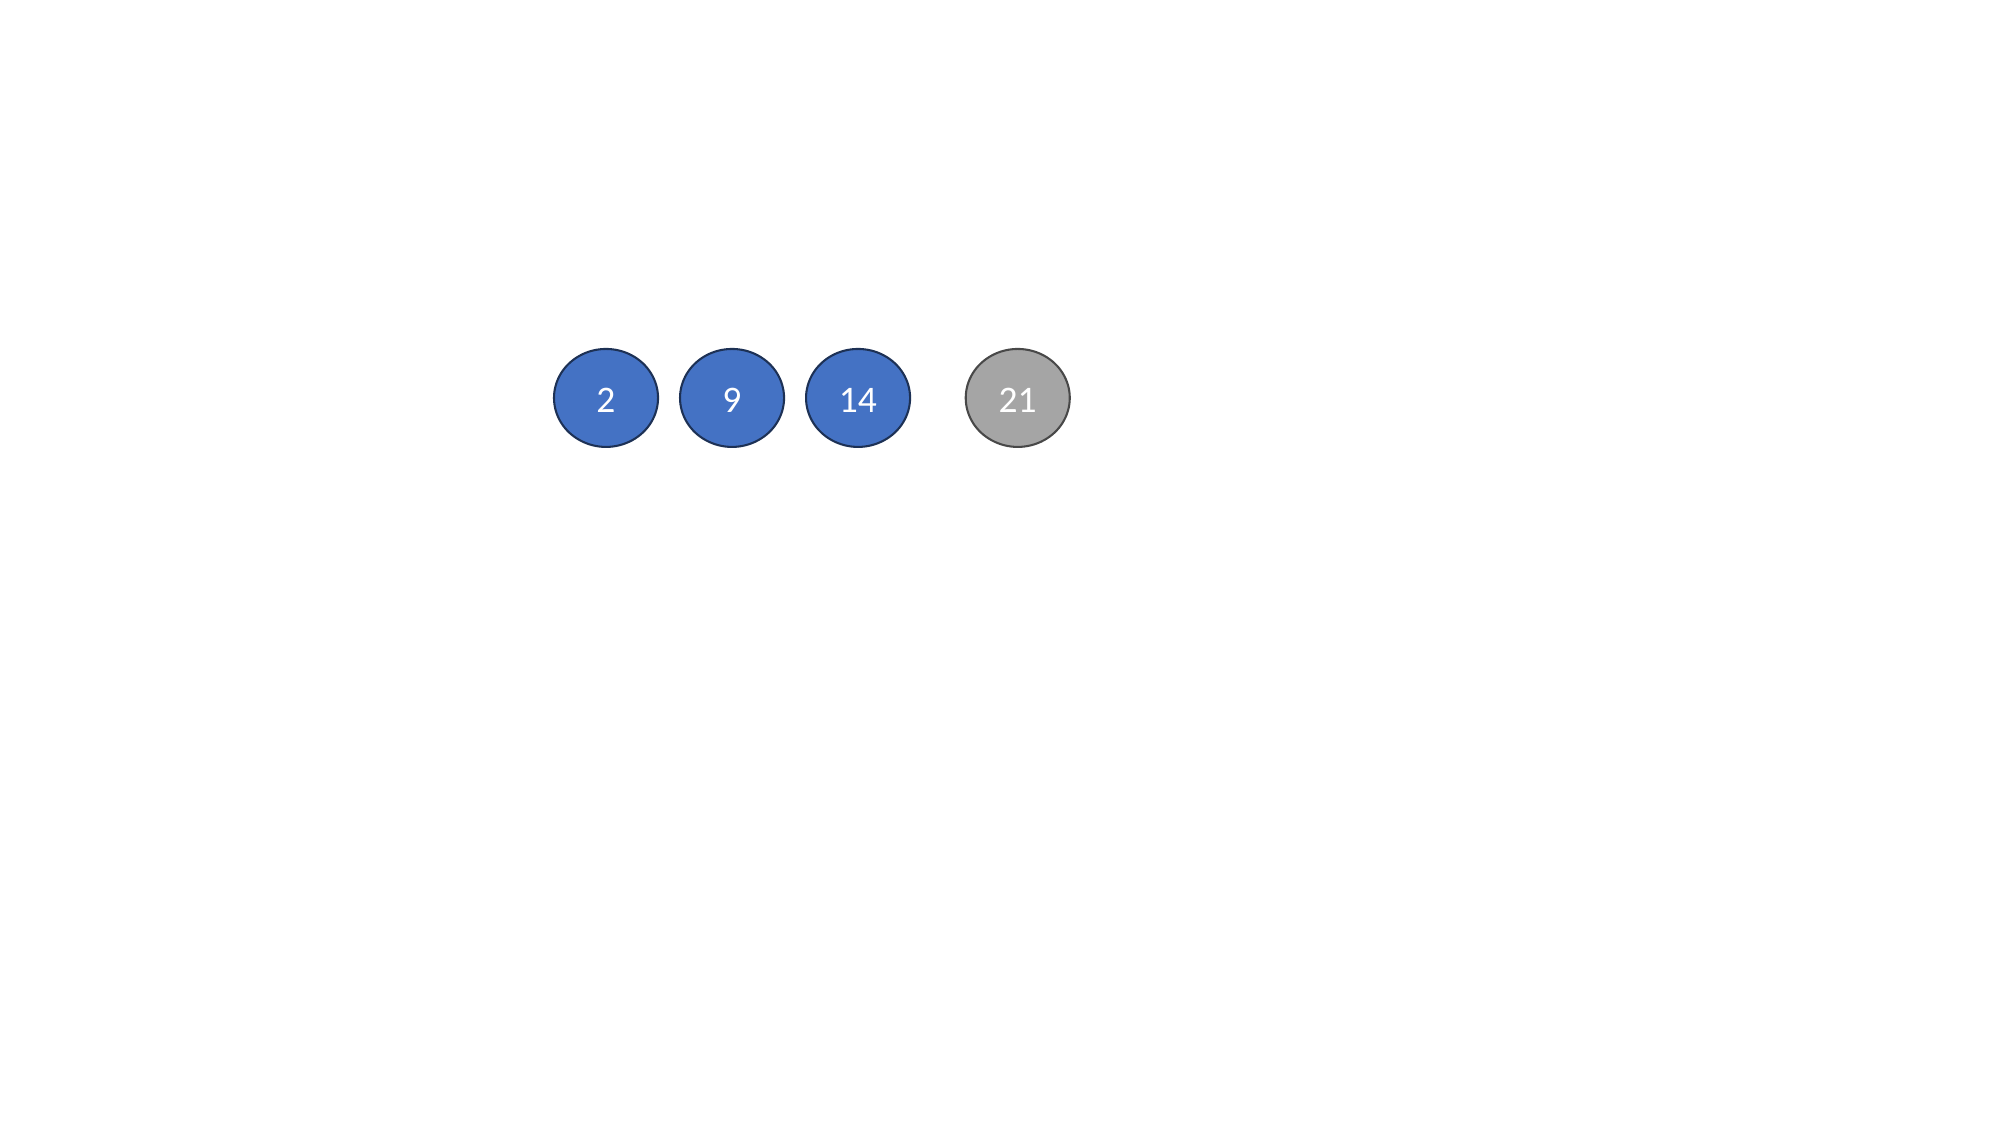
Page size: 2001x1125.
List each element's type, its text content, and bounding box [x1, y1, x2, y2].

text_box 21 [964, 347, 1071, 448]
text_box 2 [552, 347, 660, 448]
text_box 9 [678, 347, 786, 448]
text_box 14 [805, 347, 912, 448]
